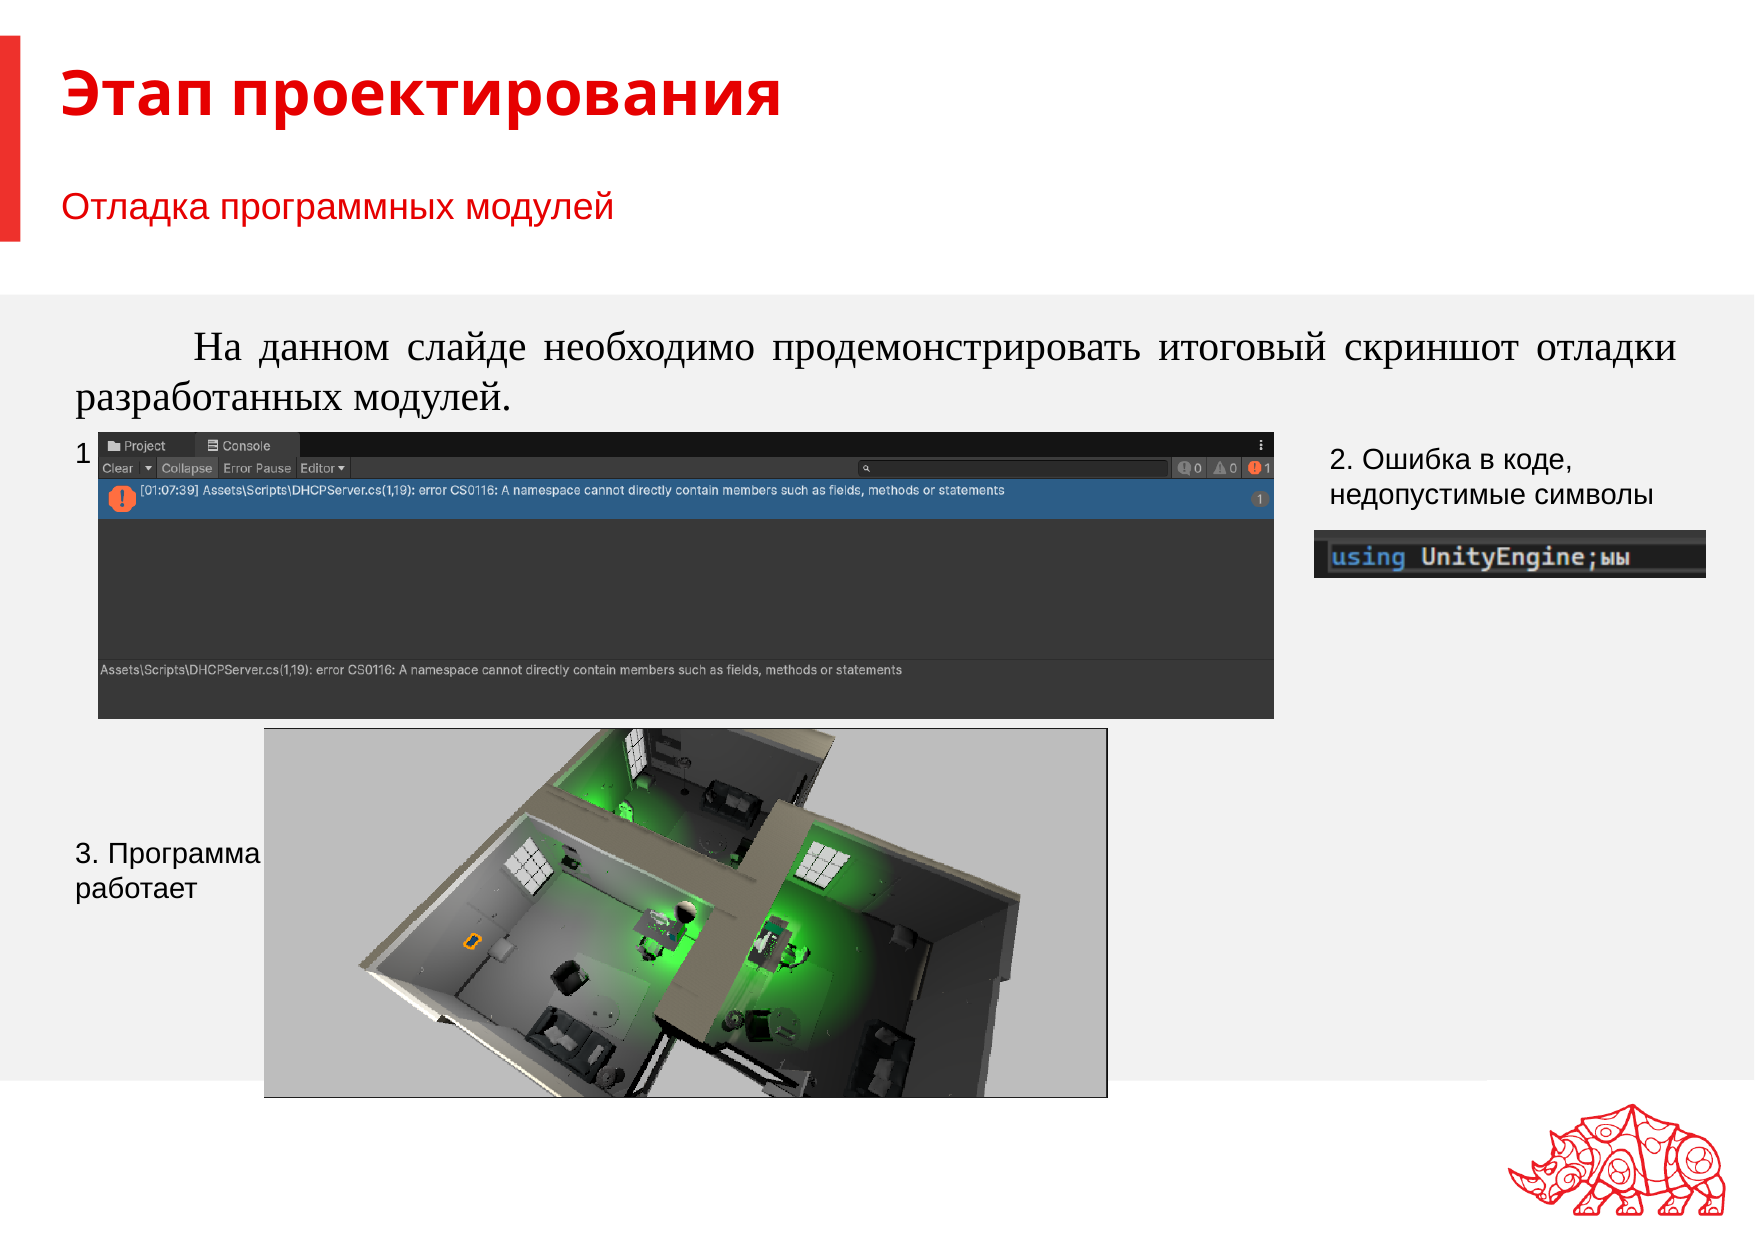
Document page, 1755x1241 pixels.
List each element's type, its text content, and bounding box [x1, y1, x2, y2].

text_box 1 [60, 427, 105, 477]
picture [98, 432, 1274, 719]
title Этап проектирования [60, 0, 1650, 200]
text_box На данном слайде необходимо продемонстрировать итоговый скриншот отладки разработанных модулей. [60, 311, 1692, 427]
list Отладка программных модулей [44, 72, 1370, 236]
picture [1487, 1080, 1755, 1229]
text_box 2. Ошибка в коде, недопустимые символы [1314, 432, 1726, 518]
picture [1314, 530, 1706, 579]
picture [264, 728, 1108, 1099]
text_box 3. Программа работает [60, 827, 259, 912]
